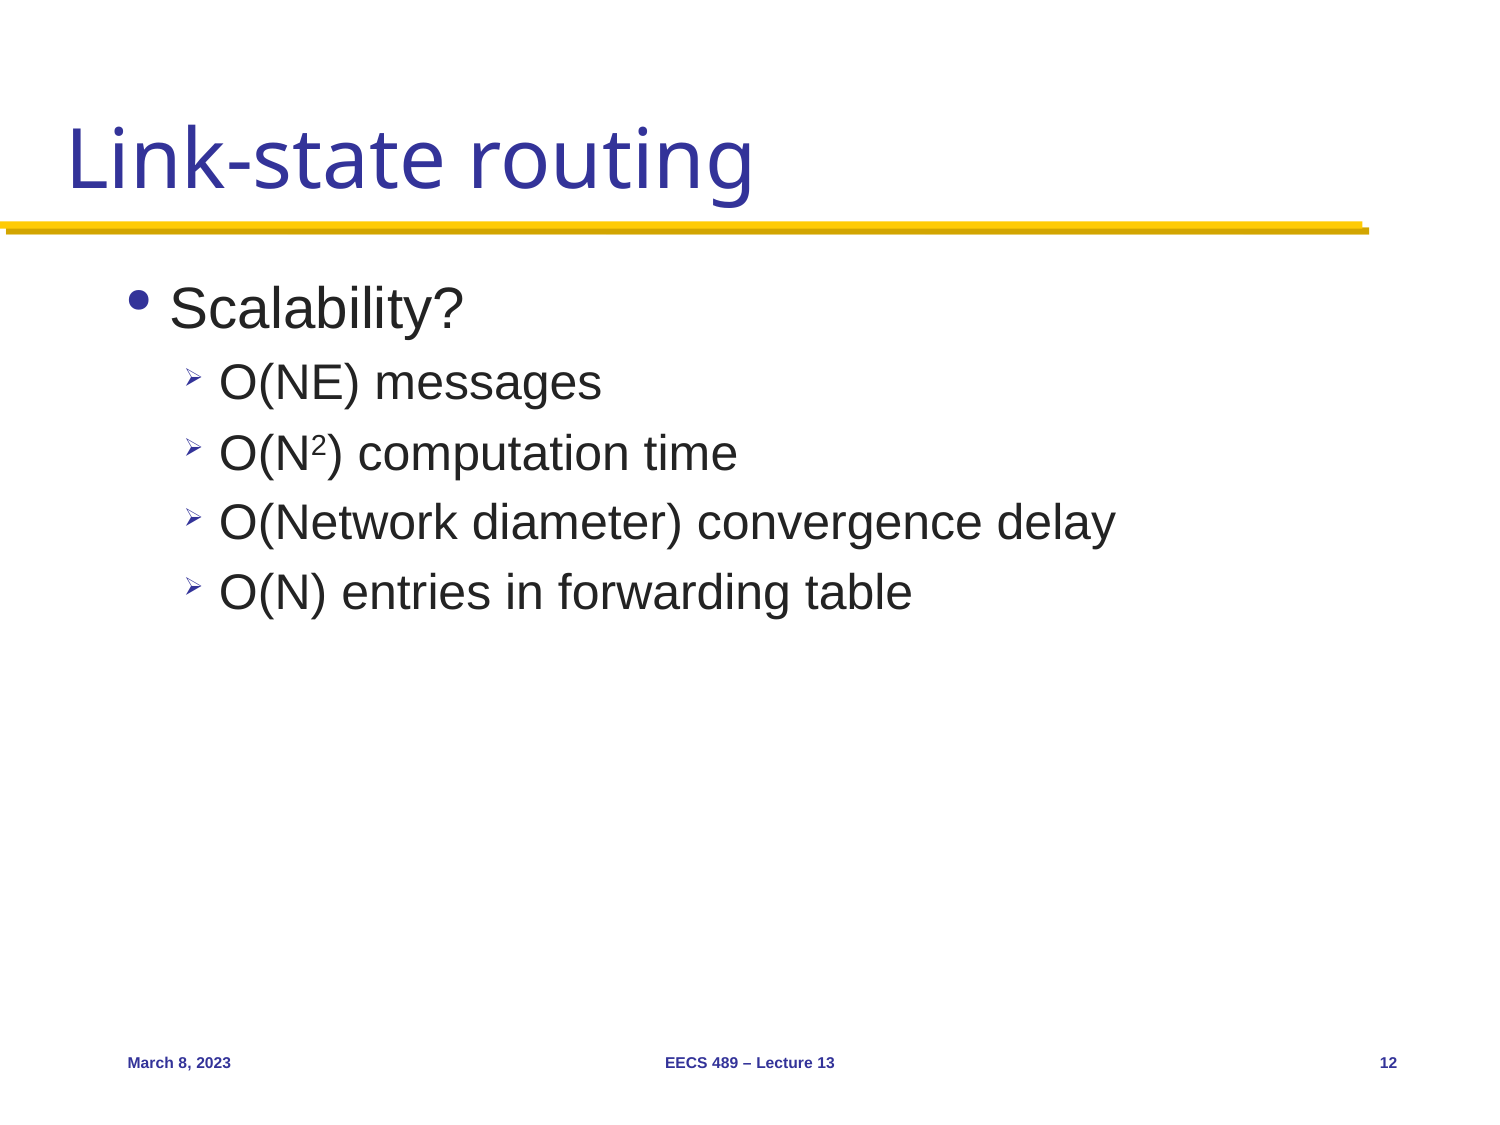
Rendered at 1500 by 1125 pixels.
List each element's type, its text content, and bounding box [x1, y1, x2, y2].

footer EECS 489 – Lecture 13 [512, 1024, 988, 1101]
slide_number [112, 1024, 426, 1101]
slide_number 12 [1312, 1024, 1413, 1101]
list Scalability? O(NE) messages O(N2) computation time O(Network diameter) convergence delay O(N) entries in forwarding table [112, 262, 1413, 988]
title Link-state routing [49, 24, 1451, 213]
